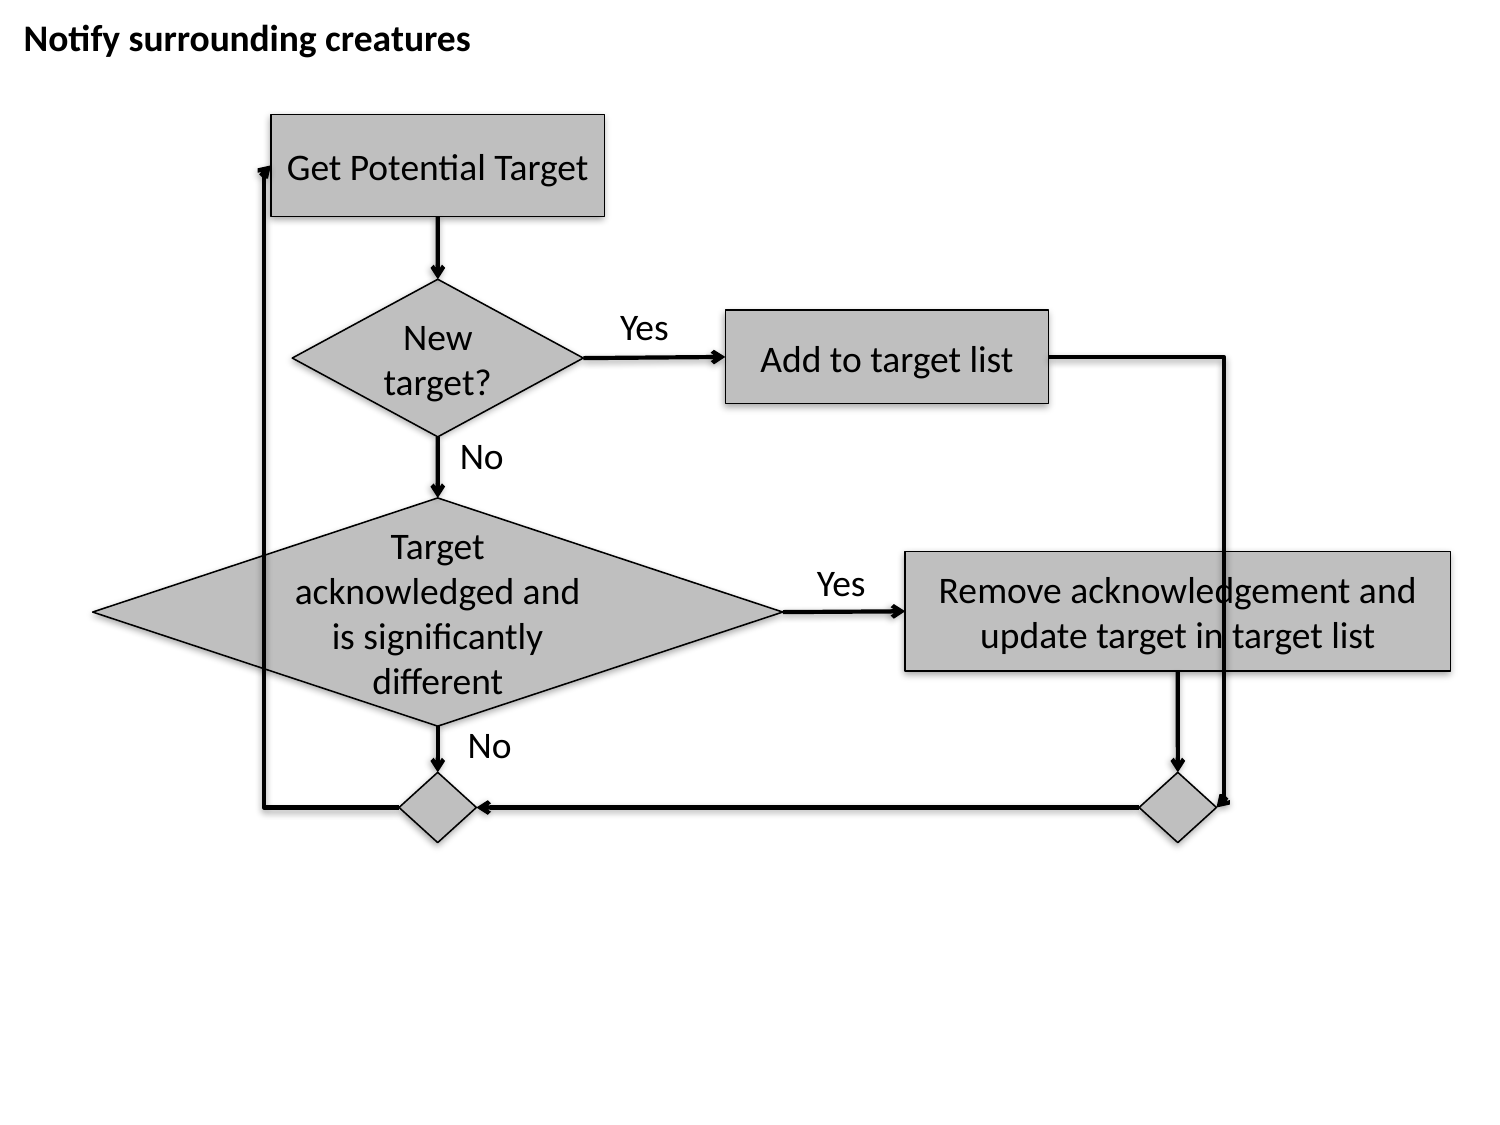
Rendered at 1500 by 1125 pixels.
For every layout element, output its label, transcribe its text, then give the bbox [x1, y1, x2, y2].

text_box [270, 165, 400, 808]
text_box Notify surrounding creatures [8, 6, 487, 66]
text_box Target acknowledged and is significantly different [405, 498, 780, 726]
text_box New target? [405, 281, 581, 438]
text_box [1048, 356, 1217, 808]
text_box Target acknowledged and is significantly different [91, 556, 257, 668]
text_box Get Potential Target [270, 114, 605, 217]
text_box [404, 775, 475, 844]
text_box [1147, 816, 1209, 844]
text_box Yes [605, 295, 684, 353]
text_box Add to target list [725, 309, 1049, 404]
text_box Remove acknowledgement and update target in target list [904, 551, 1043, 672]
text_box No [445, 424, 519, 485]
text_box No [453, 713, 527, 774]
text_box Remove acknowledgement and update target in target list [1232, 551, 1451, 672]
text_box Yes [802, 551, 881, 607]
